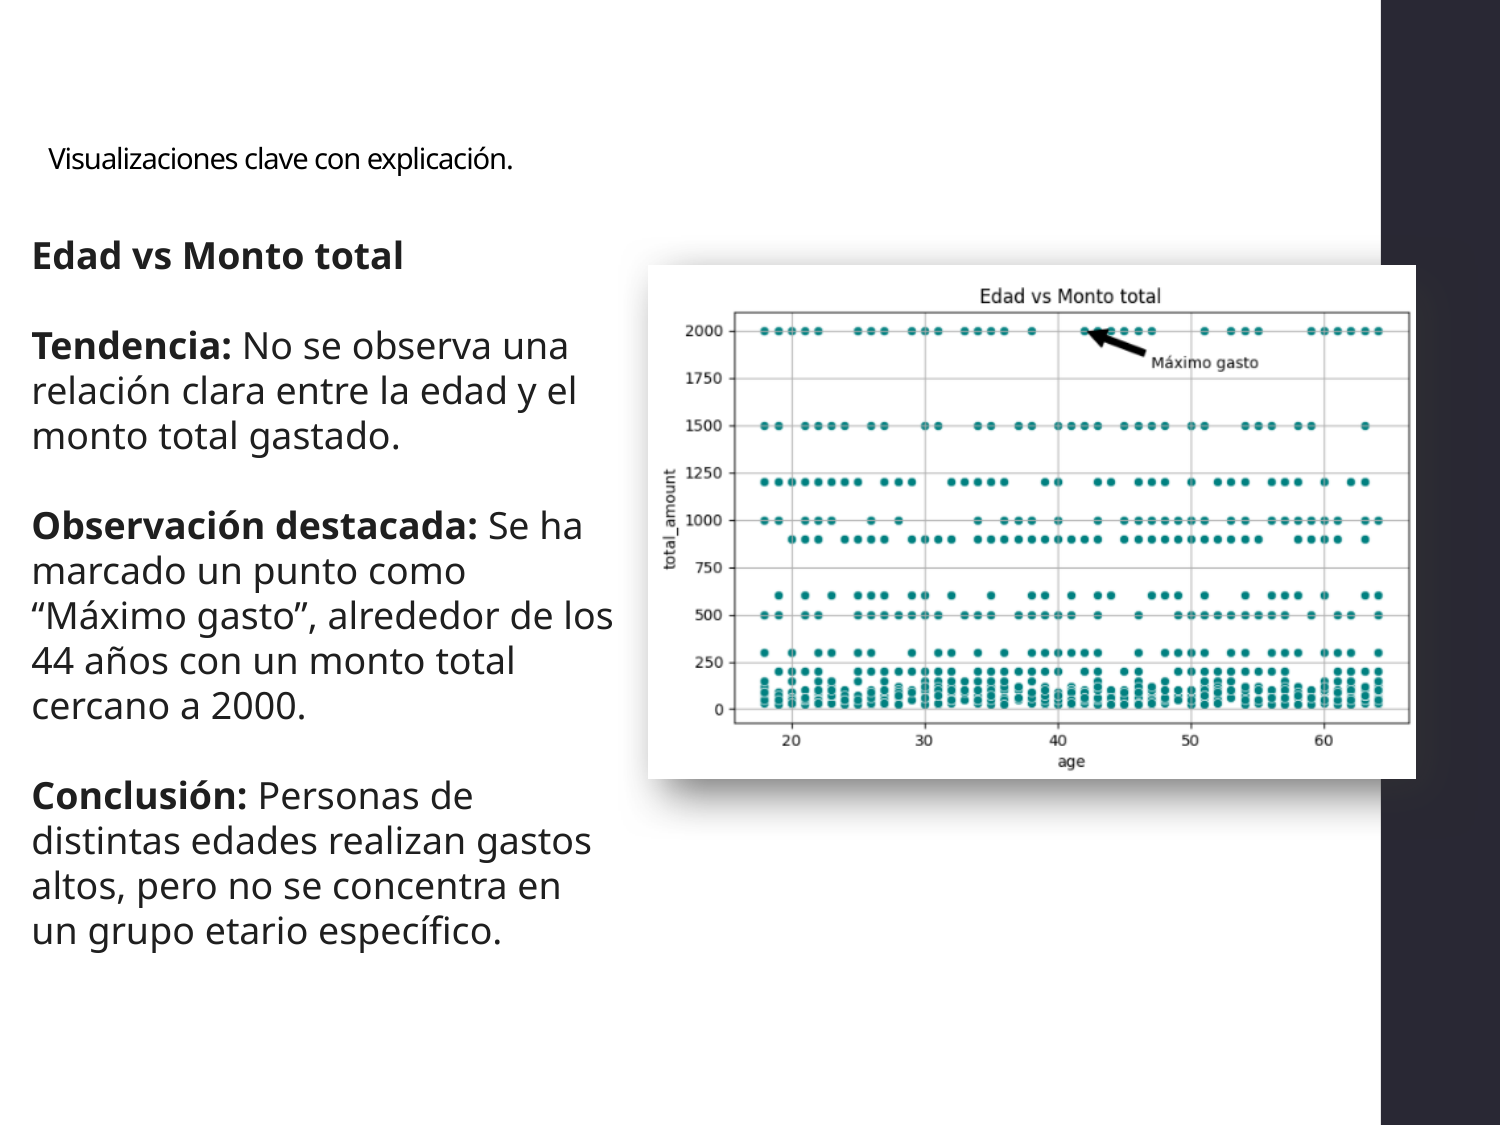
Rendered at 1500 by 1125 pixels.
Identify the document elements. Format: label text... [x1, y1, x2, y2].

text_box Edad vs Monto total Tendencia: No se observa una relación clara entre la edad y el monto total gastado. Observación destacada: Se ha marcado un punto como “Máximo gasto”, alrededor de los 44 años con un monto total cercano a 2000. Conclusión: Personas de distintas edades realizan gastos altos, pero no se concentra en un grupo etario específico. [16, 224, 632, 960]
title Visualizaciones clave con explicación. [33, 73, 1324, 219]
picture [647, 265, 1417, 779]
